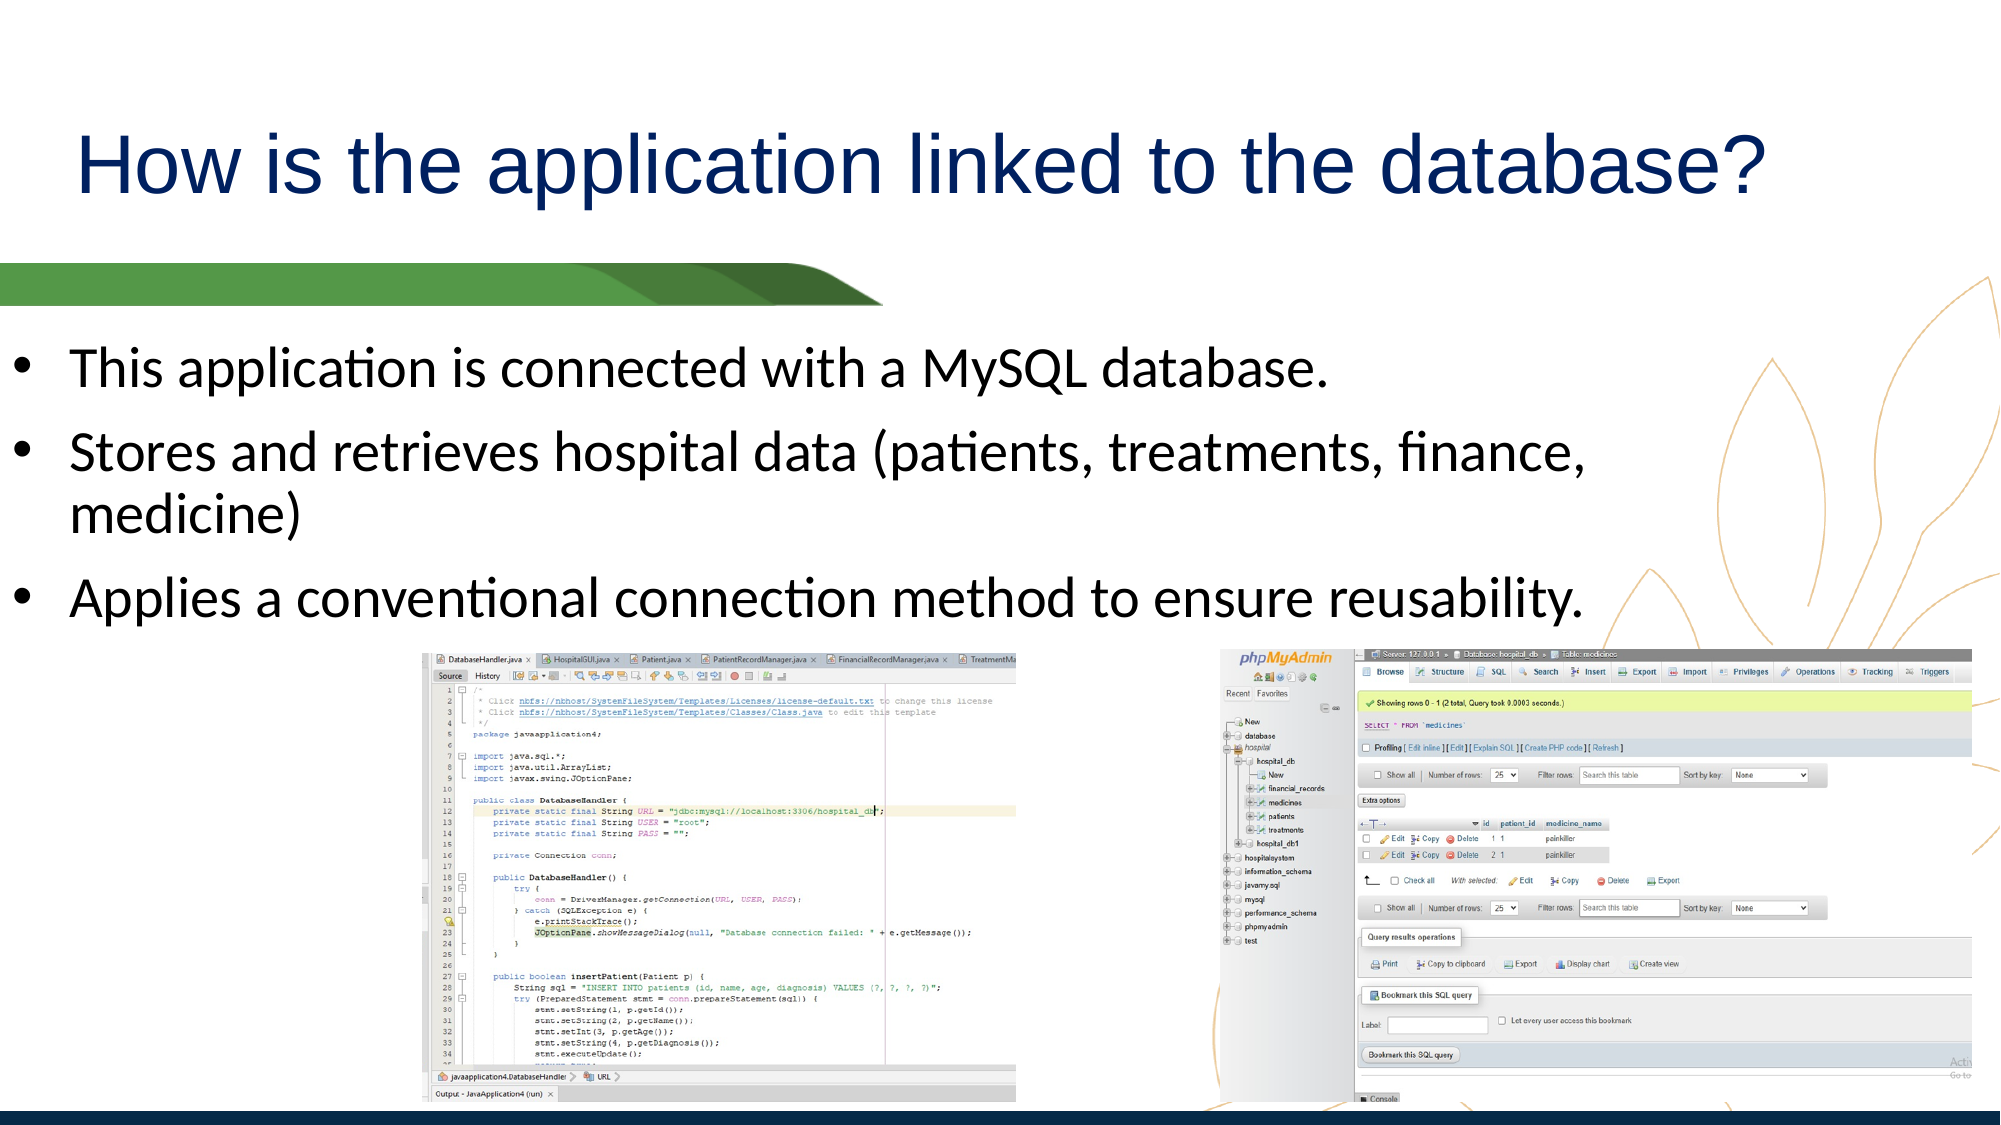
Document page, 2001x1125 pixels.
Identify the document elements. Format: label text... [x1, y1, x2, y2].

picture [422, 653, 1016, 1102]
title How is the application linked to the database? [60, 59, 1972, 278]
list This application is connected with a MySQL database. Stores and retrieves hospital data (patients, treatments, finance, medicine) Applies a conventional connection method to ensure reusability. [0, 329, 1849, 1079]
picture [0, 263, 883, 306]
picture [0, 0, 2000, 1125]
